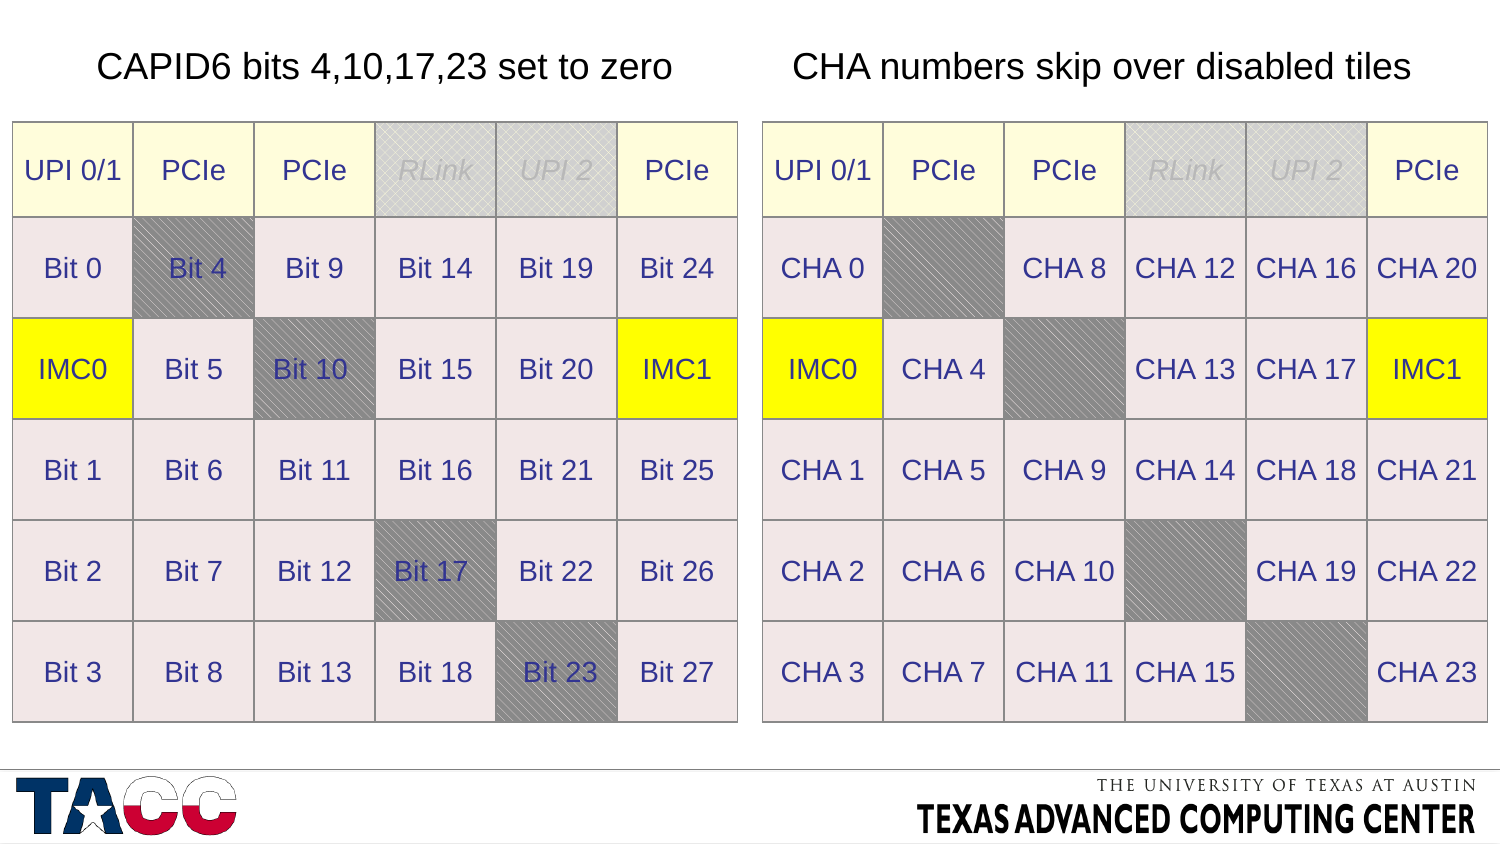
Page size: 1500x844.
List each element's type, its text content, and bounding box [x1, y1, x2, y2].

picture [0, 0, 1500, 844]
table_cell [1005, 319, 1124, 418]
table_cell Bit 4 [134, 218, 253, 317]
table_cell [1247, 622, 1366, 721]
table_cell Bit 19 [497, 218, 616, 317]
table_cell CHA 16 [1247, 218, 1366, 317]
table_cell CHA 23 [1368, 622, 1487, 721]
table_cell CHA 12 [1126, 218, 1245, 317]
table_cell Bit 14 [376, 218, 495, 317]
table_cell [1126, 521, 1245, 620]
table_cell Bit 11 [255, 420, 374, 519]
table_header PCIe [255, 123, 374, 216]
table_cell CHA 14 [1126, 420, 1245, 519]
table_header RLink [1126, 123, 1245, 216]
table_cell IMC0 [763, 319, 882, 418]
table_header PCIe [884, 123, 1003, 216]
table_cell Bit 18 [376, 622, 495, 721]
table_cell CHA 15 [1126, 622, 1245, 721]
table_cell Bit 7 [134, 521, 253, 620]
table_cell Bit 15 [376, 319, 495, 418]
table_cell CHA 8 [1005, 218, 1124, 317]
table_cell CHA 17 [1247, 319, 1366, 418]
table_cell CHA 10 [1005, 521, 1124, 620]
table_cell CHA 5 [884, 420, 1003, 519]
table_header PCIe [618, 123, 737, 216]
table_cell CHA 7 [884, 622, 1003, 721]
table_cell Bit 27 [618, 622, 737, 721]
table_cell Bit 1 [13, 420, 132, 519]
table_cell Bit 12 [255, 521, 374, 620]
table_cell Bit 13 [255, 622, 374, 721]
table_cell Bit 16 [376, 420, 495, 519]
table_cell Bit 10 [255, 319, 374, 418]
table_cell IMC1 [618, 319, 737, 418]
table_cell CHA 9 [1005, 420, 1124, 519]
table_cell CHA 20 [1368, 218, 1487, 317]
table_cell Bit 24 [618, 218, 737, 317]
table_cell CHA 21 [1368, 420, 1487, 519]
table_header RLink [376, 123, 495, 216]
table_header PCIe [134, 123, 253, 216]
table_header UPI 2 [1247, 123, 1366, 216]
table_cell CHA 2 [763, 521, 882, 620]
table_cell Bit 22 [497, 521, 616, 620]
table_cell IMC0 [13, 319, 132, 418]
table_cell Bit 2 [13, 521, 132, 620]
table_header UPI 0/1 [13, 123, 132, 216]
table_cell CHA 18 [1247, 420, 1366, 519]
table_cell Bit 0 [13, 218, 132, 317]
table_cell Bit 20 [497, 319, 616, 418]
table_cell Bit 9 [255, 218, 374, 317]
table_cell Bit 26 [618, 521, 737, 620]
table_cell CHA 19 [1247, 521, 1366, 620]
table_cell Bit 8 [134, 622, 253, 721]
table_cell Bit 3 [13, 622, 132, 721]
table_cell Bit 5 [134, 319, 253, 418]
table_cell [884, 218, 1003, 317]
table_cell Bit 21 [497, 420, 616, 519]
table_header PCIe [1005, 123, 1124, 216]
table_header UPI 2 [497, 123, 616, 216]
table_cell CHA 1 [763, 420, 882, 519]
table_cell CHA 11 [1005, 622, 1124, 721]
table_cell CHA 22 [1368, 521, 1487, 620]
table_cell Bit 17 [376, 521, 495, 620]
text_box CAPID6 bits 4,10,17,23 set to zero [81, 34, 689, 95]
table_cell Bit 6 [134, 420, 253, 519]
table_cell CHA 0 [763, 218, 882, 317]
table_cell IMC1 [1368, 319, 1487, 418]
table_cell Bit 25 [618, 420, 737, 519]
table_header PCIe [1368, 123, 1487, 216]
text_box CHA numbers skip over disabled tiles [777, 34, 1427, 95]
table_cell CHA 4 [884, 319, 1003, 418]
table_cell CHA 6 [884, 521, 1003, 620]
table_cell Bit 23 [497, 622, 616, 721]
table_cell CHA 3 [763, 622, 882, 721]
table_header UPI 0/1 [763, 123, 882, 216]
table_cell CHA 13 [1126, 319, 1245, 418]
